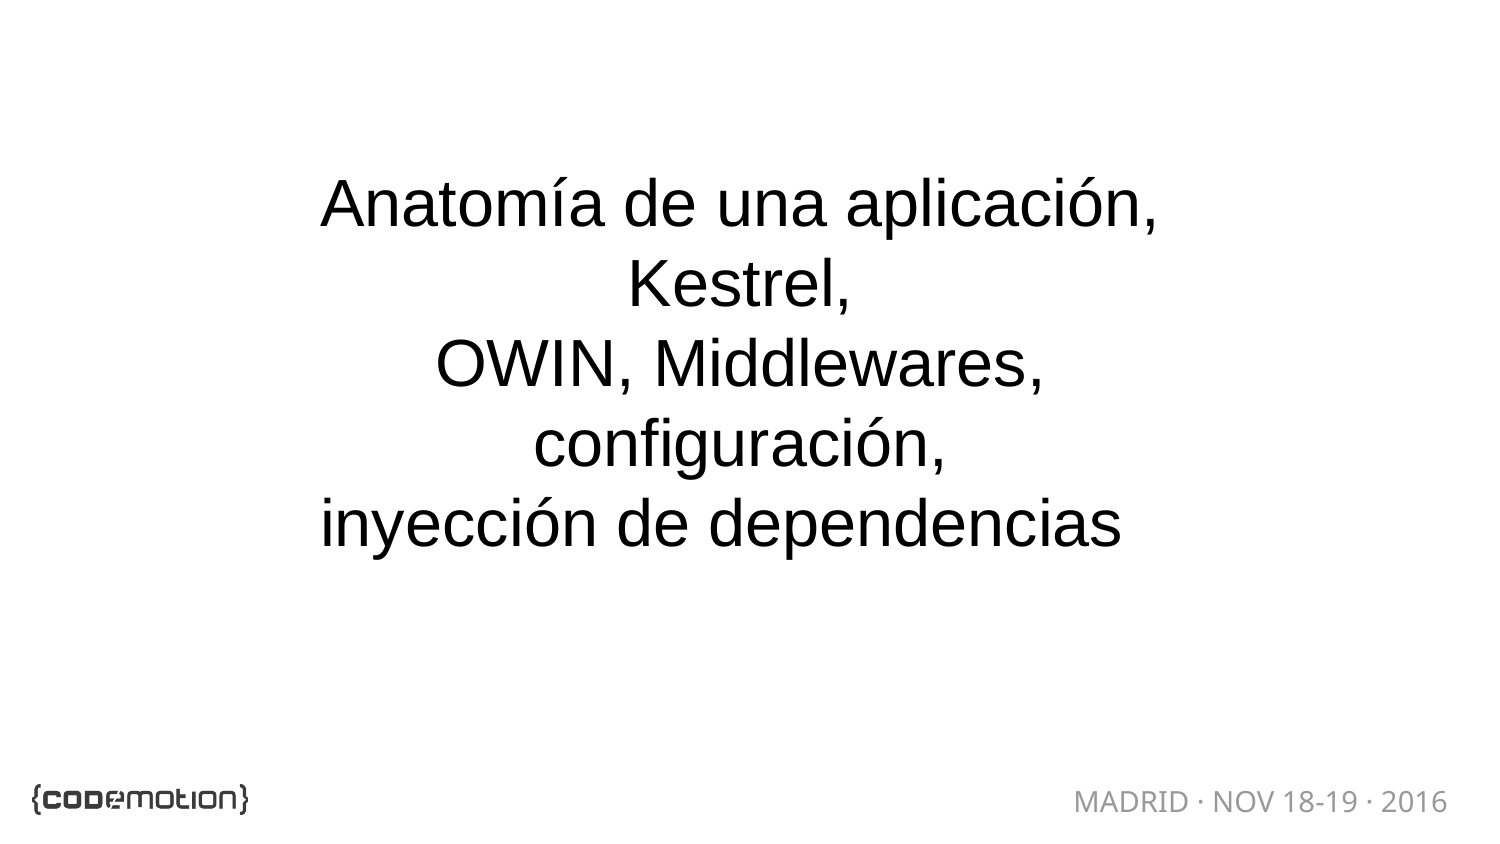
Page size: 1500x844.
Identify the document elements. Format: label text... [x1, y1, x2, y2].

picture [32, 784, 248, 815]
text_box Anatomía de una aplicación, Kestrel, OWIN, Middlewares, configuración, inyección de dependencias [74, 33, 1425, 686]
